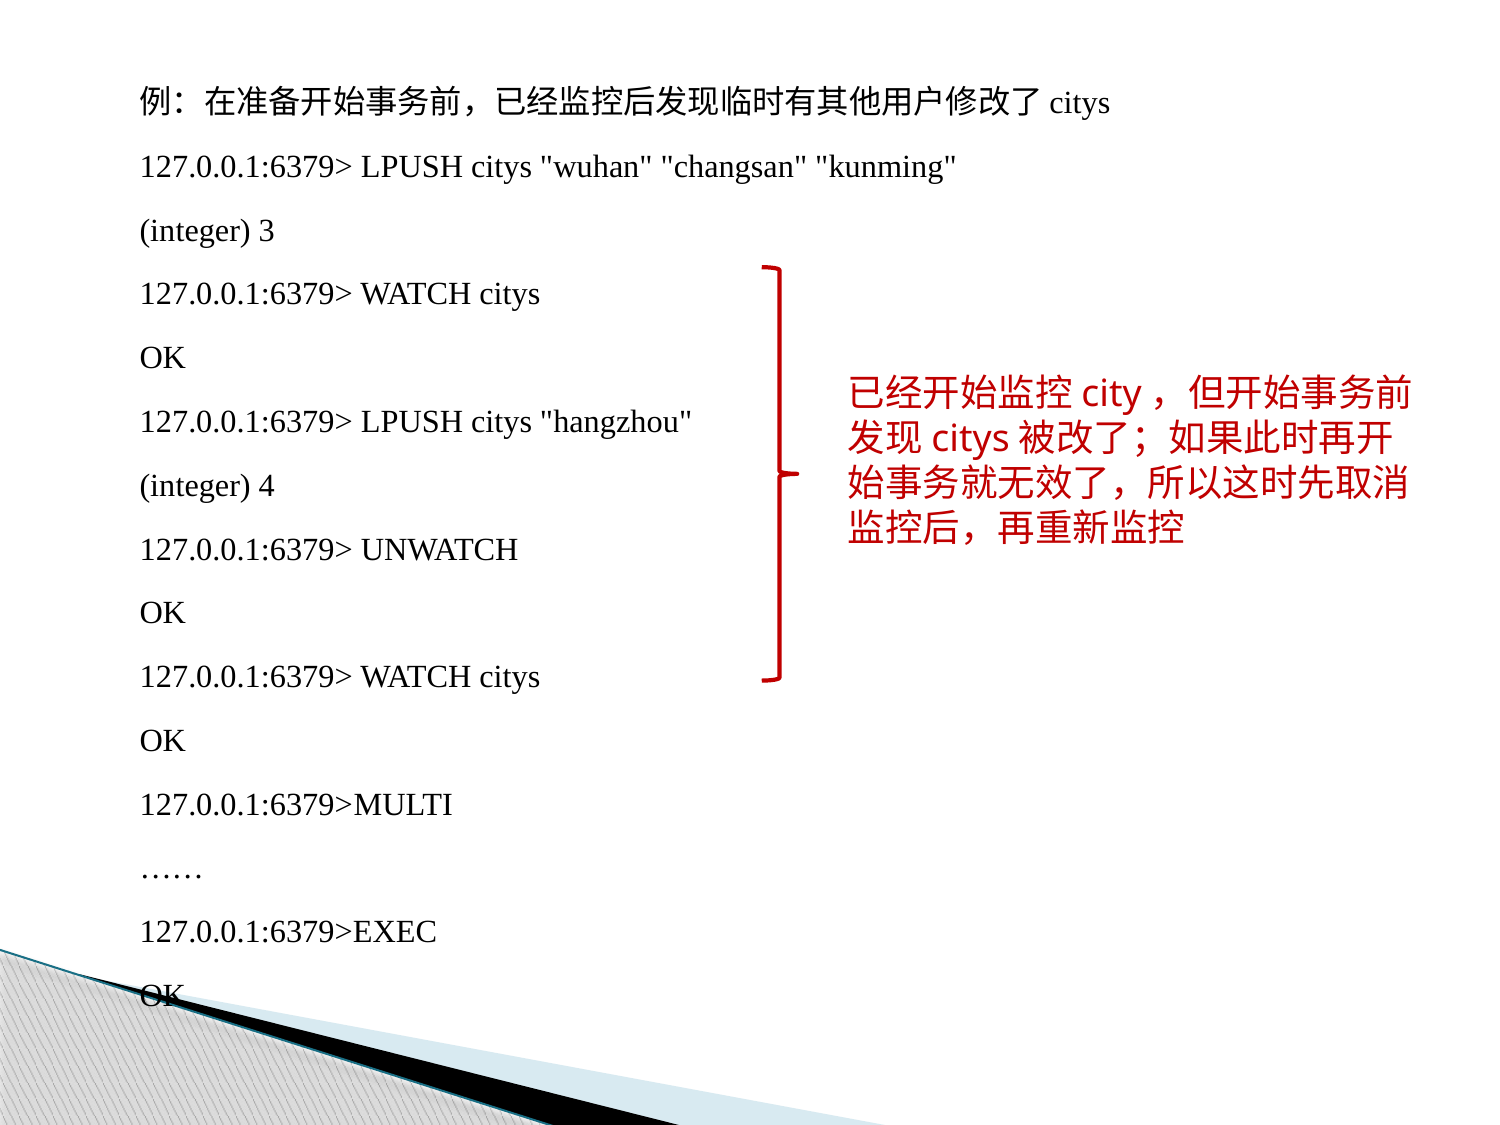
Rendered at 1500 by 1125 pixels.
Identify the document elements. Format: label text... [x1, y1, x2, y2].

text_box [761, 266, 798, 682]
list 例：在准备开始事务前，已经监控后发现临时有其他用户修改了citys 127.0.0.1:6379> LPUSH citys "wuhan" "changsan" "kunming" (integer) 3 127.0.0.1:6379> WATCH citys OK 127.0.0.1:6379> LPUSH citys "hangzhou" (integer) 4 127.0.0.1:6379> UNWATCH OK 127.0.0.1:6379> WATCH citys OK 127.0.0.1:6379>multi …… 127.0.0.1:6379>exec OK [64, 54, 1260, 1024]
text_box 已经开始监控city，但开始事务前发现citys被改了；如果此时再开始事务就无效了，所以这时先取消监控后，再重新监控 [832, 361, 1442, 557]
